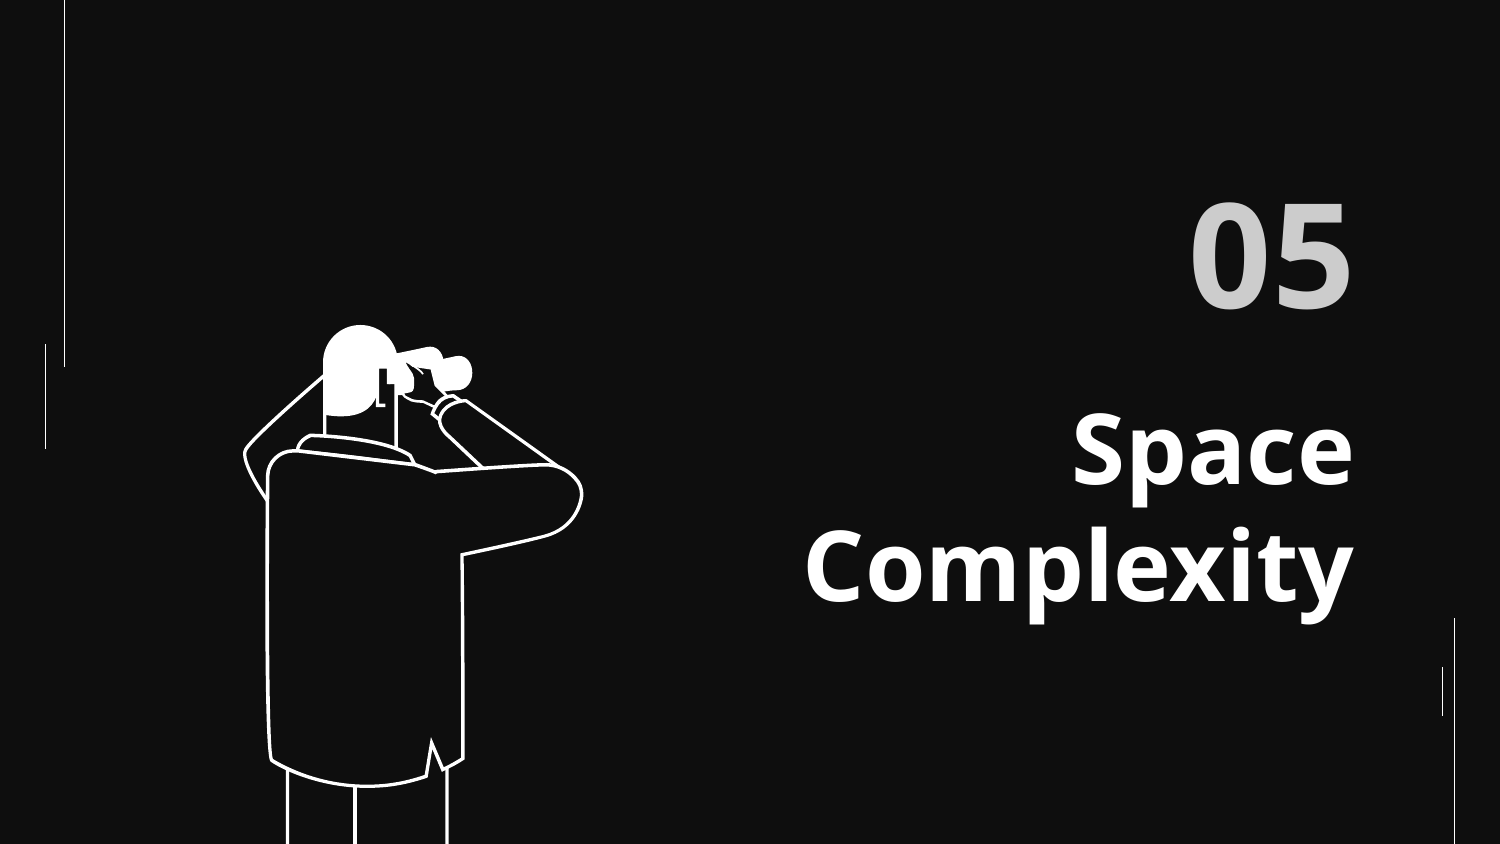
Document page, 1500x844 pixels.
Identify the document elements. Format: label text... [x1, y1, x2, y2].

title 05 [1099, 174, 1371, 325]
title Space Complexity [725, 379, 1371, 628]
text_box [196, 324, 584, 844]
